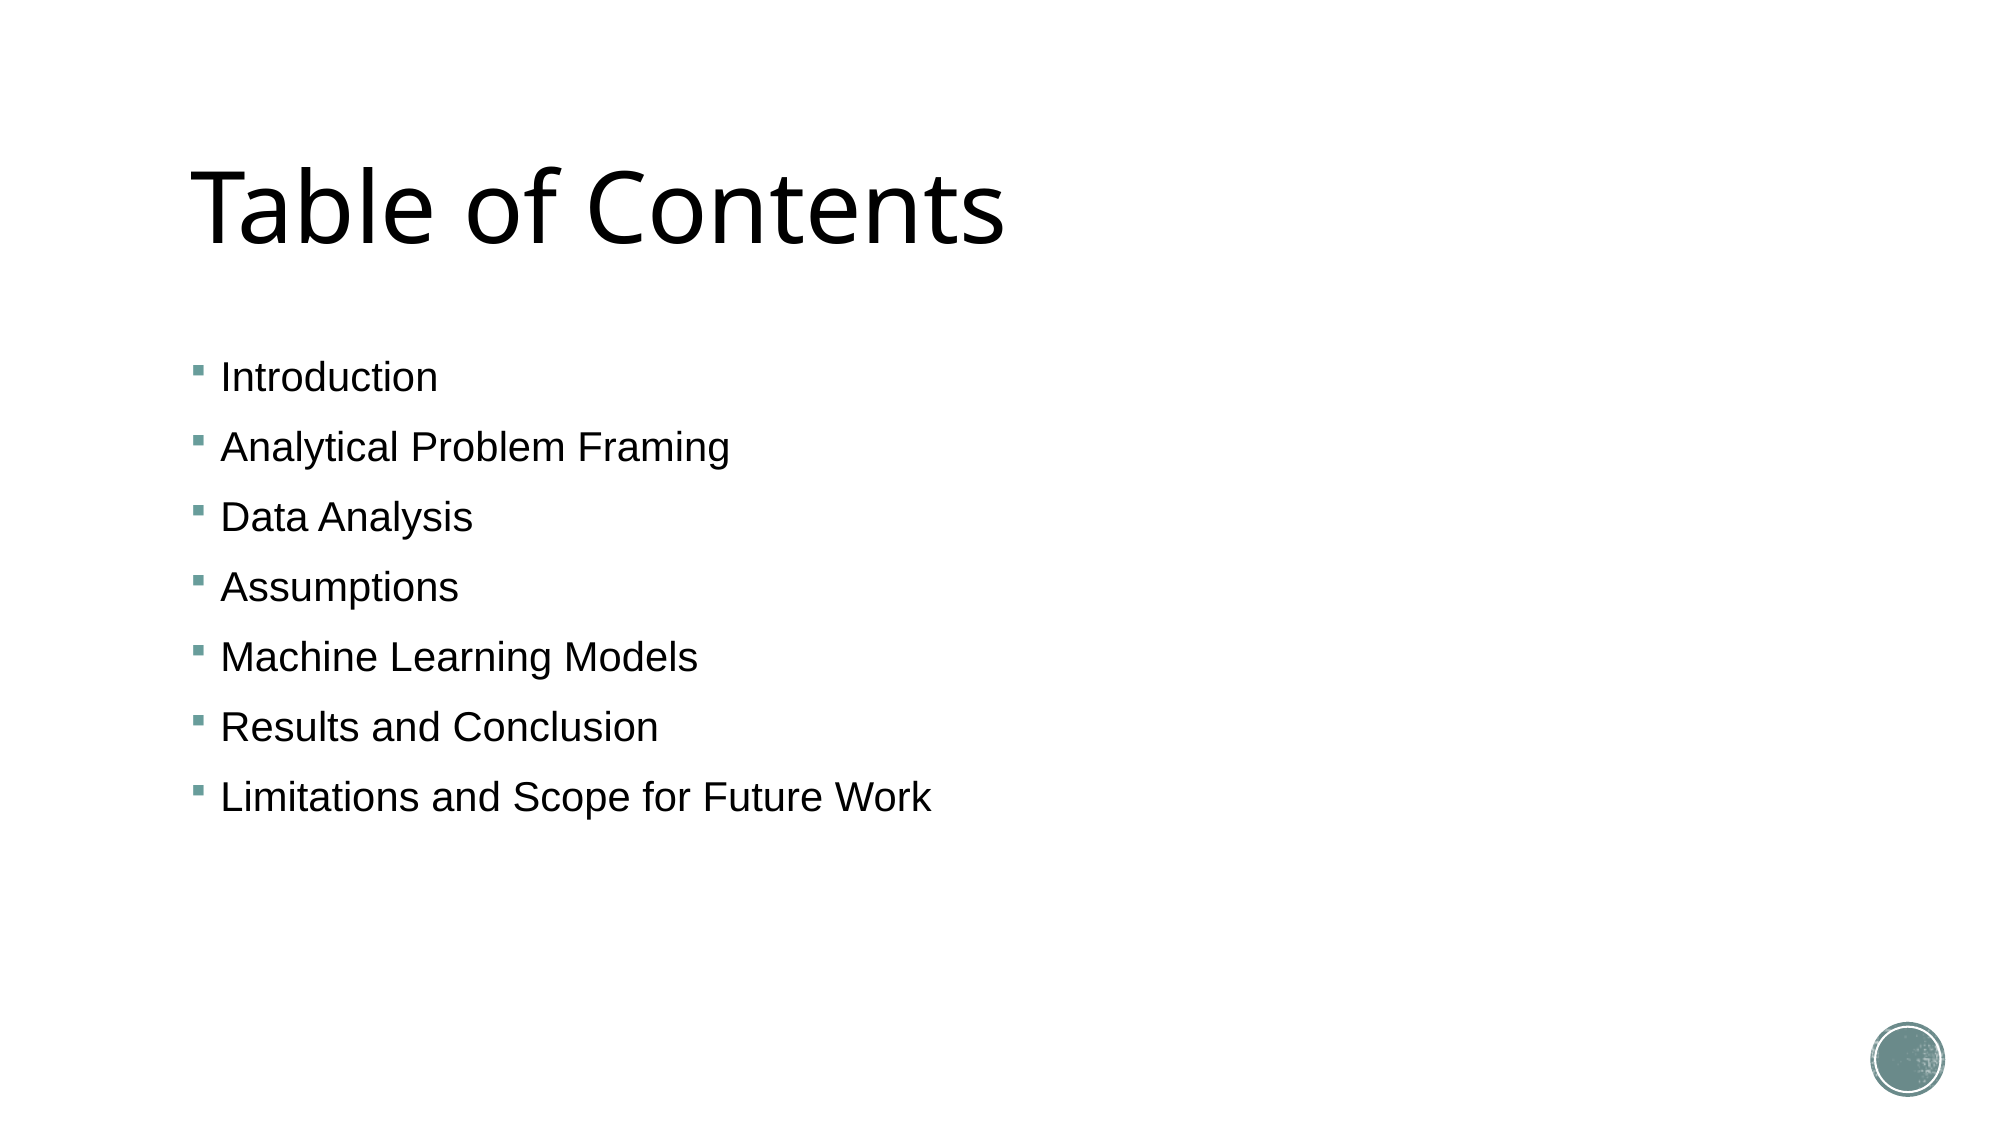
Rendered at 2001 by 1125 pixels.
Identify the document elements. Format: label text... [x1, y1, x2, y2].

title Table of Contents [175, 79, 1826, 344]
list Introduction Analytical Problem Framing Data Analysis Assumptions Machine Learning Models Results and Conclusion Limitations and Scope for Future Work [175, 348, 1826, 1013]
